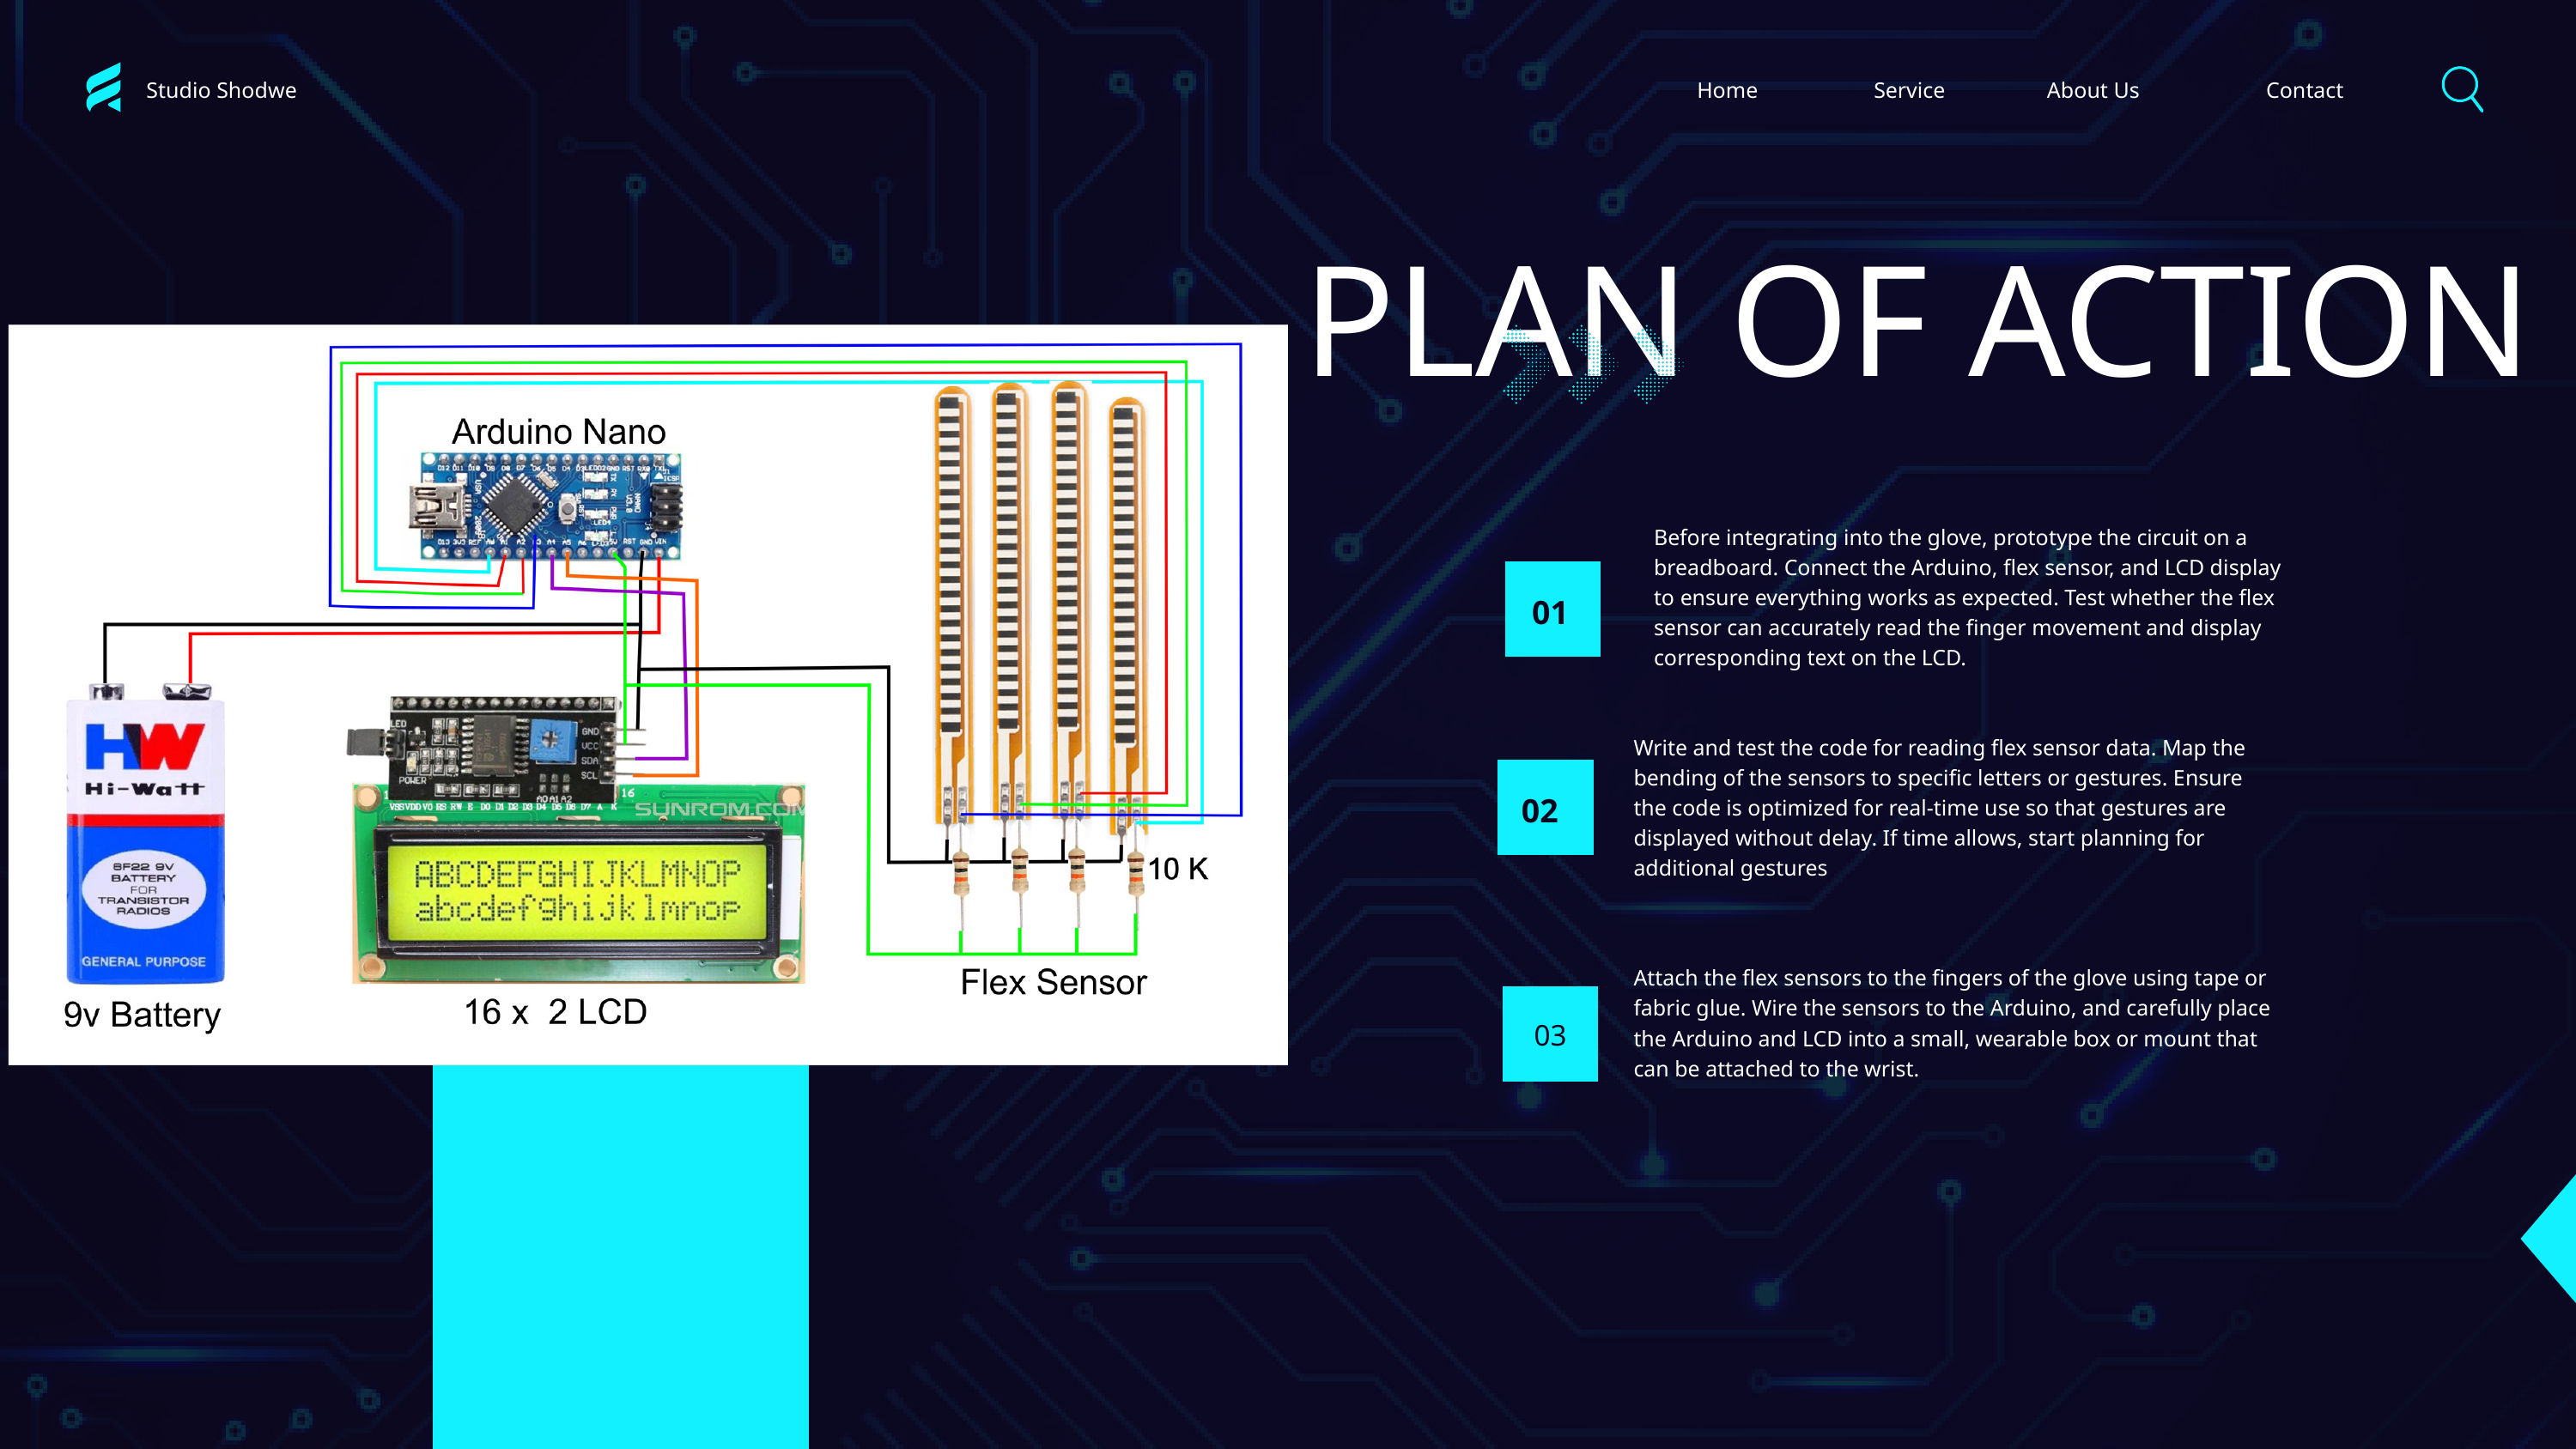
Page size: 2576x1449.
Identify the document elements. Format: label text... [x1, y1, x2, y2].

text_box [2439, 64, 2484, 112]
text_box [1504, 561, 1601, 658]
text_box Service [1874, 72, 1978, 103]
text_box Write and test the code for reading flex sensor data. Map the bending of the sensors to specific letters or gestures. Ensure the code is optimized for real-time use so that gestures are displayed without delay. If time allows, start planning for additional gestures [1633, 730, 2276, 881]
text_box Contact [2266, 72, 2404, 103]
text_box Studio Shodwe [146, 72, 328, 103]
text_box [84, 62, 121, 112]
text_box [1498, 759, 1594, 856]
text_box [0, 0, 2576, 1449]
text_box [432, 1053, 809, 1449]
text_box [8, 324, 1289, 1065]
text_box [2483, 1210, 2576, 1267]
text_box About Us [2047, 72, 2196, 103]
text_box [1633, 324, 1684, 404]
text_box Attach the flex sensors to the fingers of the glove using tape or fabric glue. Wire the sensors to the Arduino, and carefully place the Arduino and LCD into a small, wearable box or mount that can be attached to the wrist. [1633, 960, 2276, 1081]
text_box [1503, 324, 1553, 404]
text_box [1568, 324, 1619, 404]
text_box Home [1697, 72, 1811, 103]
text_box Before integrating into the glove, prototype the circuit on a breadboard. Connect the Arduino, flex sensor, and LCD display to ensure everything works as expected. Test whether the flex sensor can accurately read the finger movement and display corresponding text on the LCD. [1654, 519, 2296, 670]
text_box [1502, 985, 1599, 1082]
text_box PLAN OF ACTION [1303, 192, 2576, 407]
